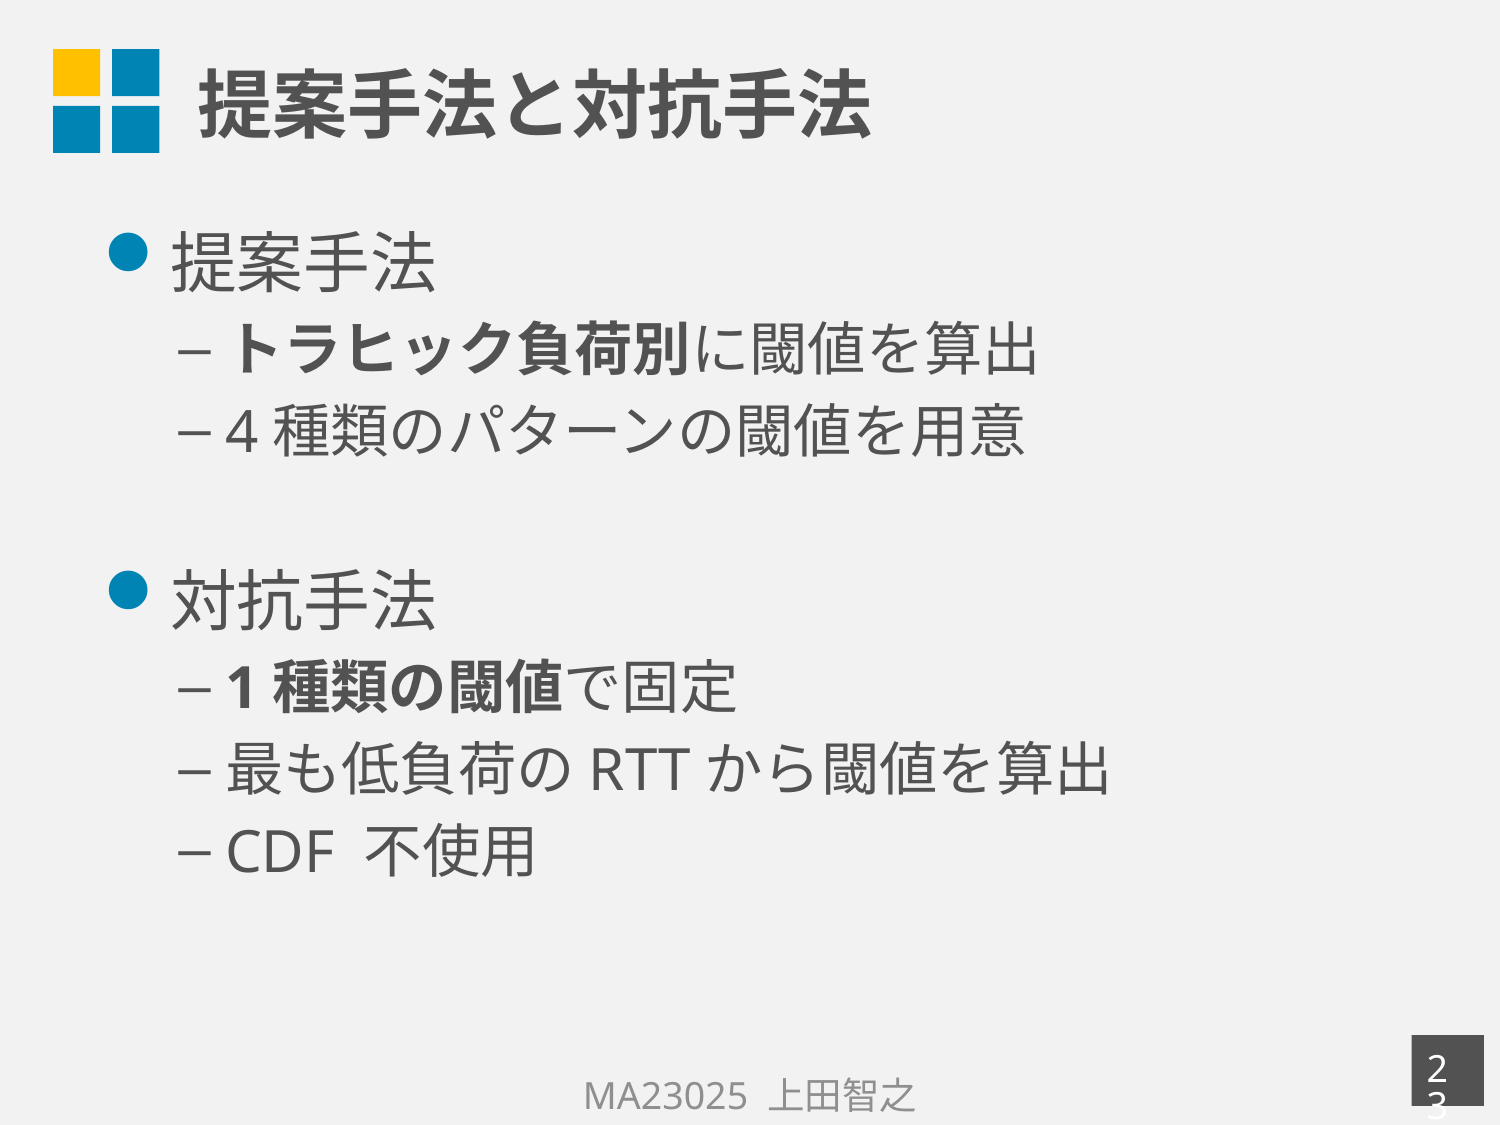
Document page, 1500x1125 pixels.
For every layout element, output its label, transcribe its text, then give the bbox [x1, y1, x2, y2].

title 提案手法と対抗手法 [183, 7, 1484, 199]
slide_number 22 [1411, 1035, 1484, 1106]
text_box 提案手法 トラヒック負荷別に閾値を算出 4種類のパターンの閾値を用意 対抗手法 1種類の閾値で固定 最も低負荷のRTTから閾値を算出 CDF 不使用 [88, 213, 1461, 993]
footer MA23025 上田智之 [75, 1064, 1425, 1125]
